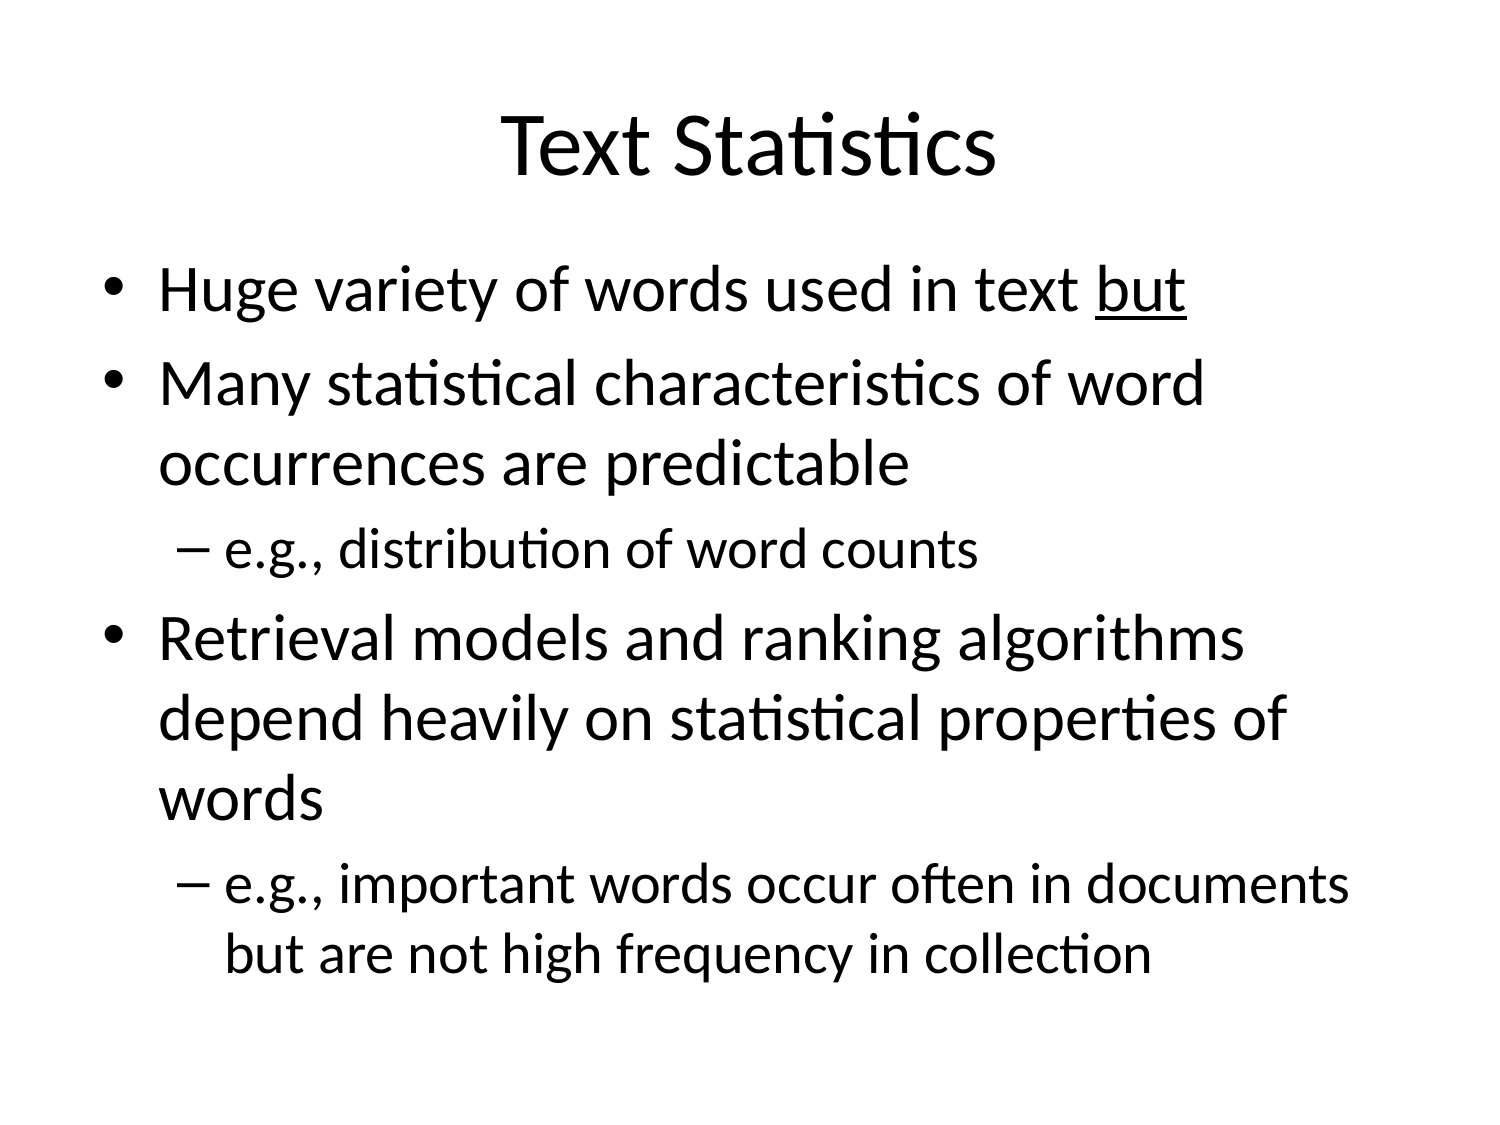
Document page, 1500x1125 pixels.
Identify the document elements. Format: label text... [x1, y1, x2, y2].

title Text Statistics [75, 45, 1425, 233]
list Huge variety of words used in text but Many statistical characteristics of word occurrences are predictable e.g., distribution of word counts Retrieval models and ranking algorithms depend heavily on statistical properties of words e.g., important words occur often in documents but are not high frequency in collection [87, 237, 1438, 1038]
